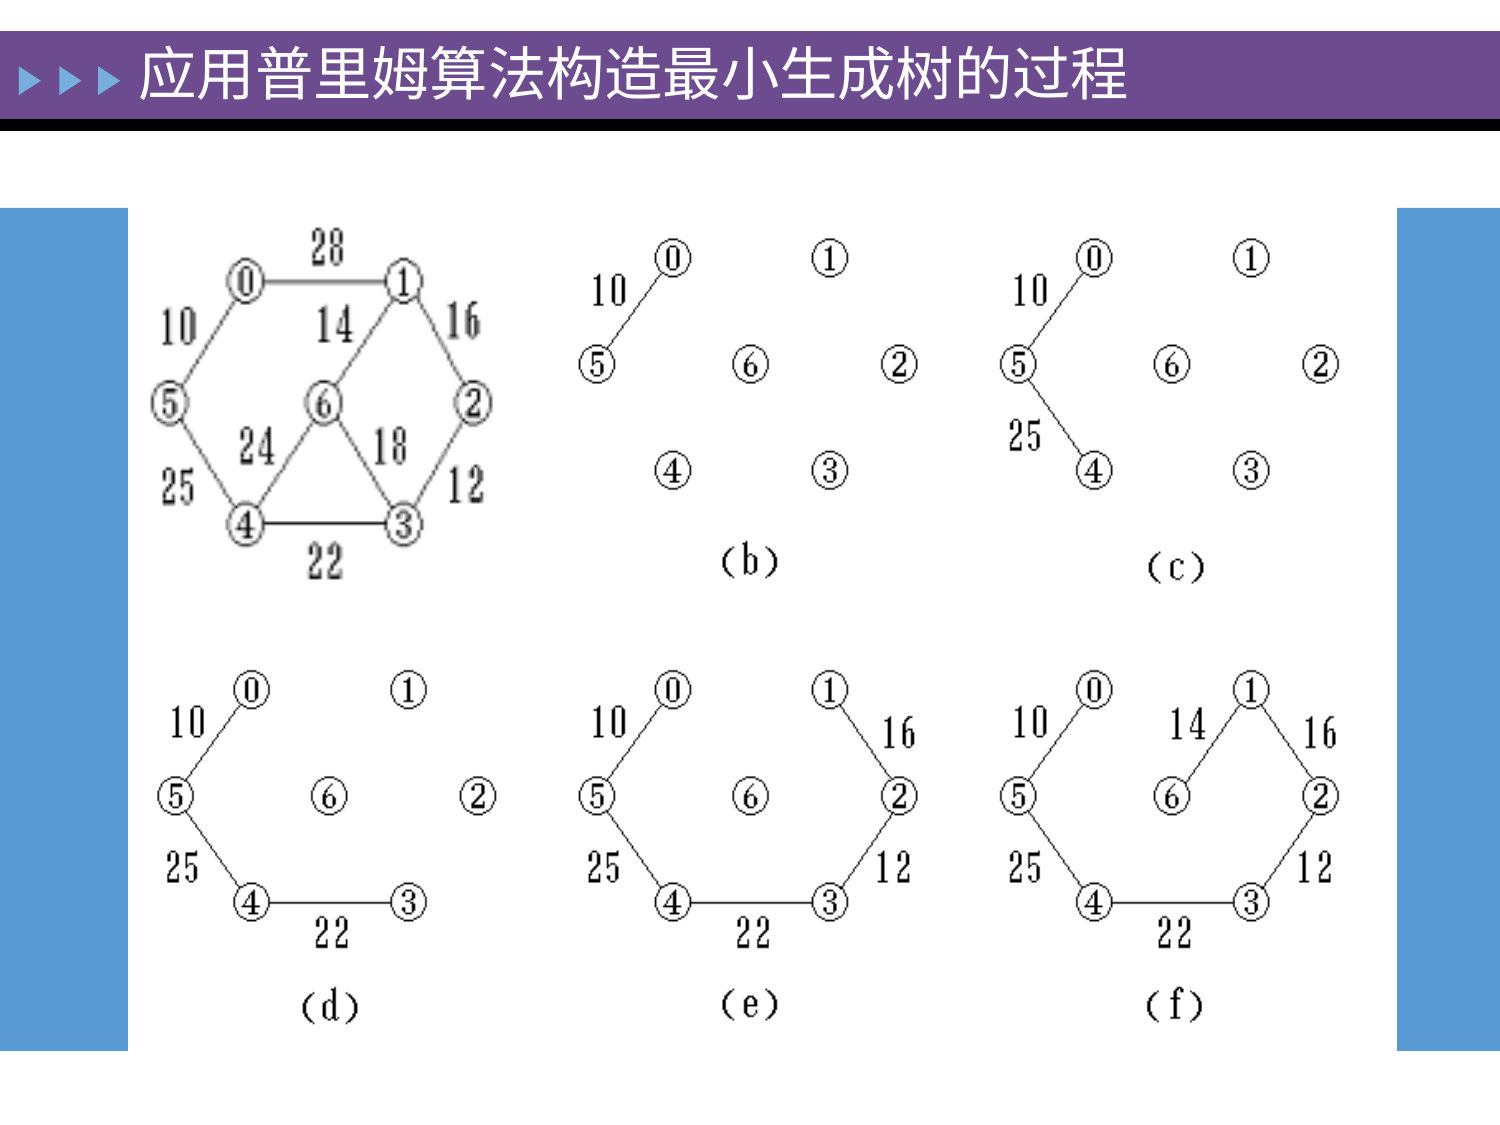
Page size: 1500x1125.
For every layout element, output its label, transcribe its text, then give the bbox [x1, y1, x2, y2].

picture [128, 207, 1397, 1051]
text_box [1397, 207, 1500, 1051]
text_box 应用普里姆算法构造最小生成树的过程 [123, 29, 1334, 116]
text_box [0, 207, 128, 1051]
